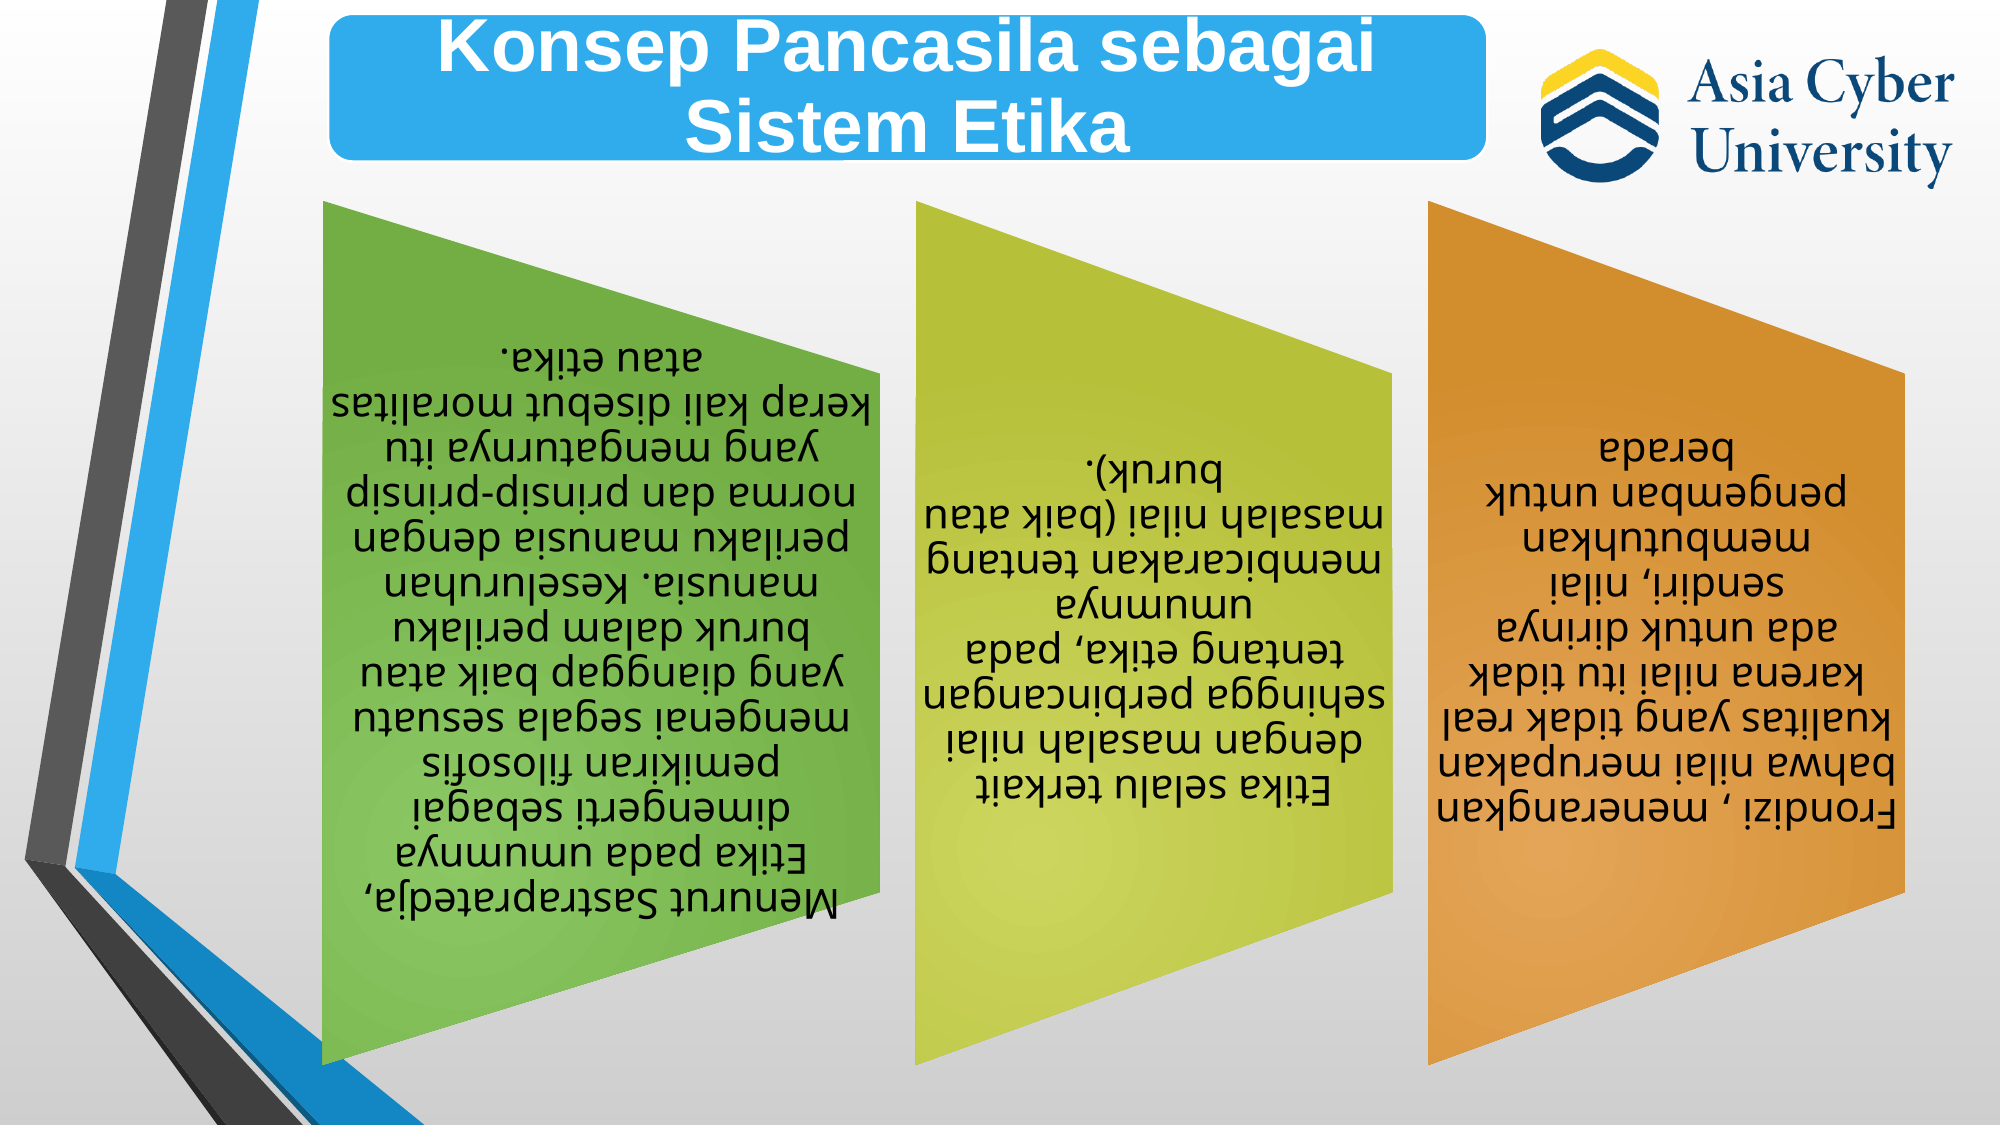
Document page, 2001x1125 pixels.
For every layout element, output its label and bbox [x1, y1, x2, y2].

picture [1541, 49, 1955, 189]
text_box [327, 0, 1488, 176]
text_box [322, 200, 1906, 1066]
